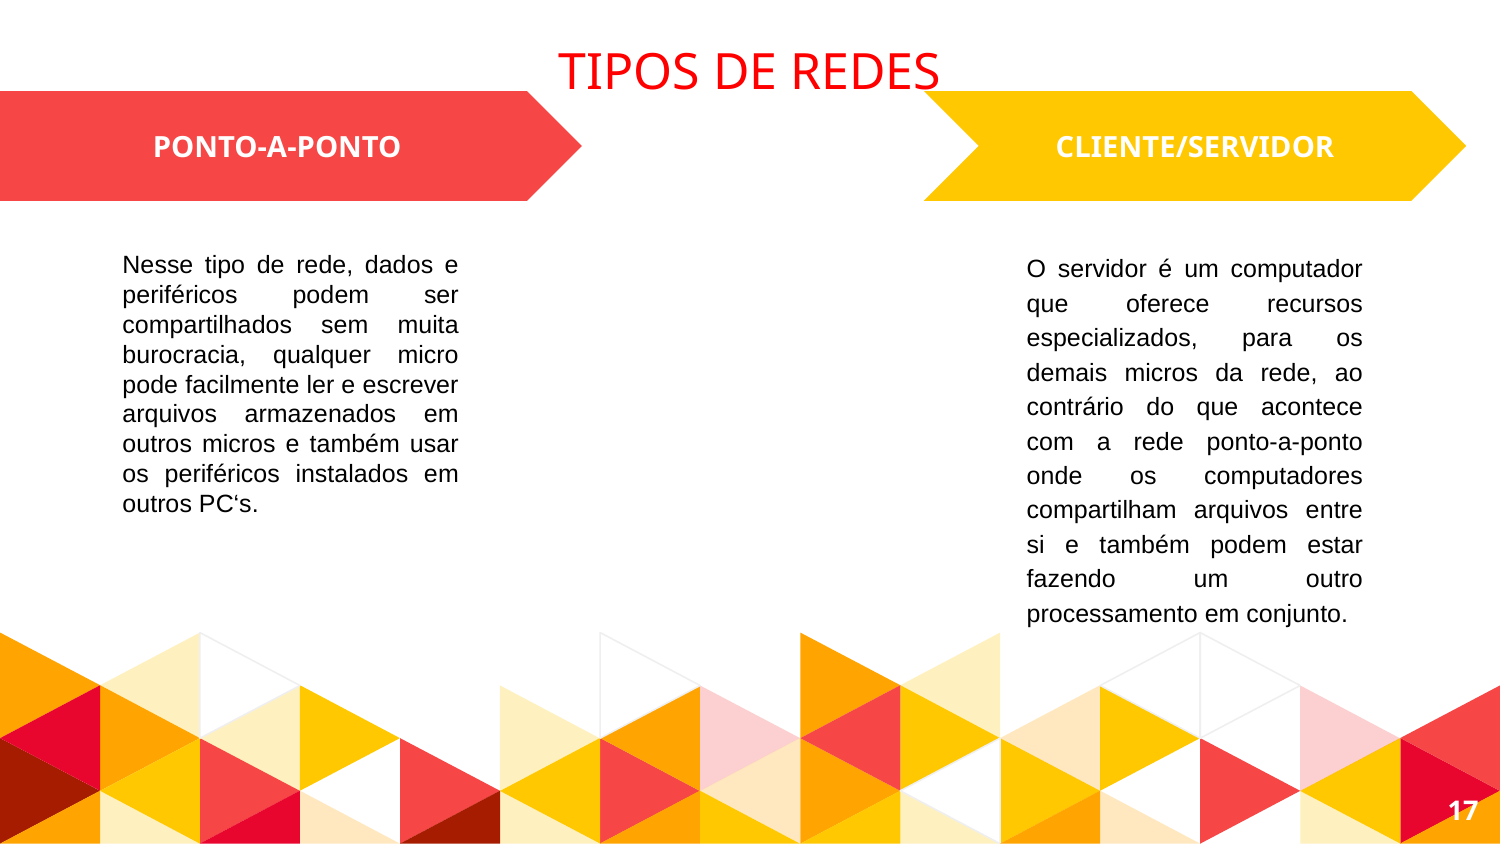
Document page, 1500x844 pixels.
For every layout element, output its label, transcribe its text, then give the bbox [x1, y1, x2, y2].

slide_number 17 [1403, 779, 1494, 844]
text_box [0, 90, 583, 663]
title TIPOS DE REDES [0, 0, 1500, 115]
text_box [923, 90, 1467, 663]
